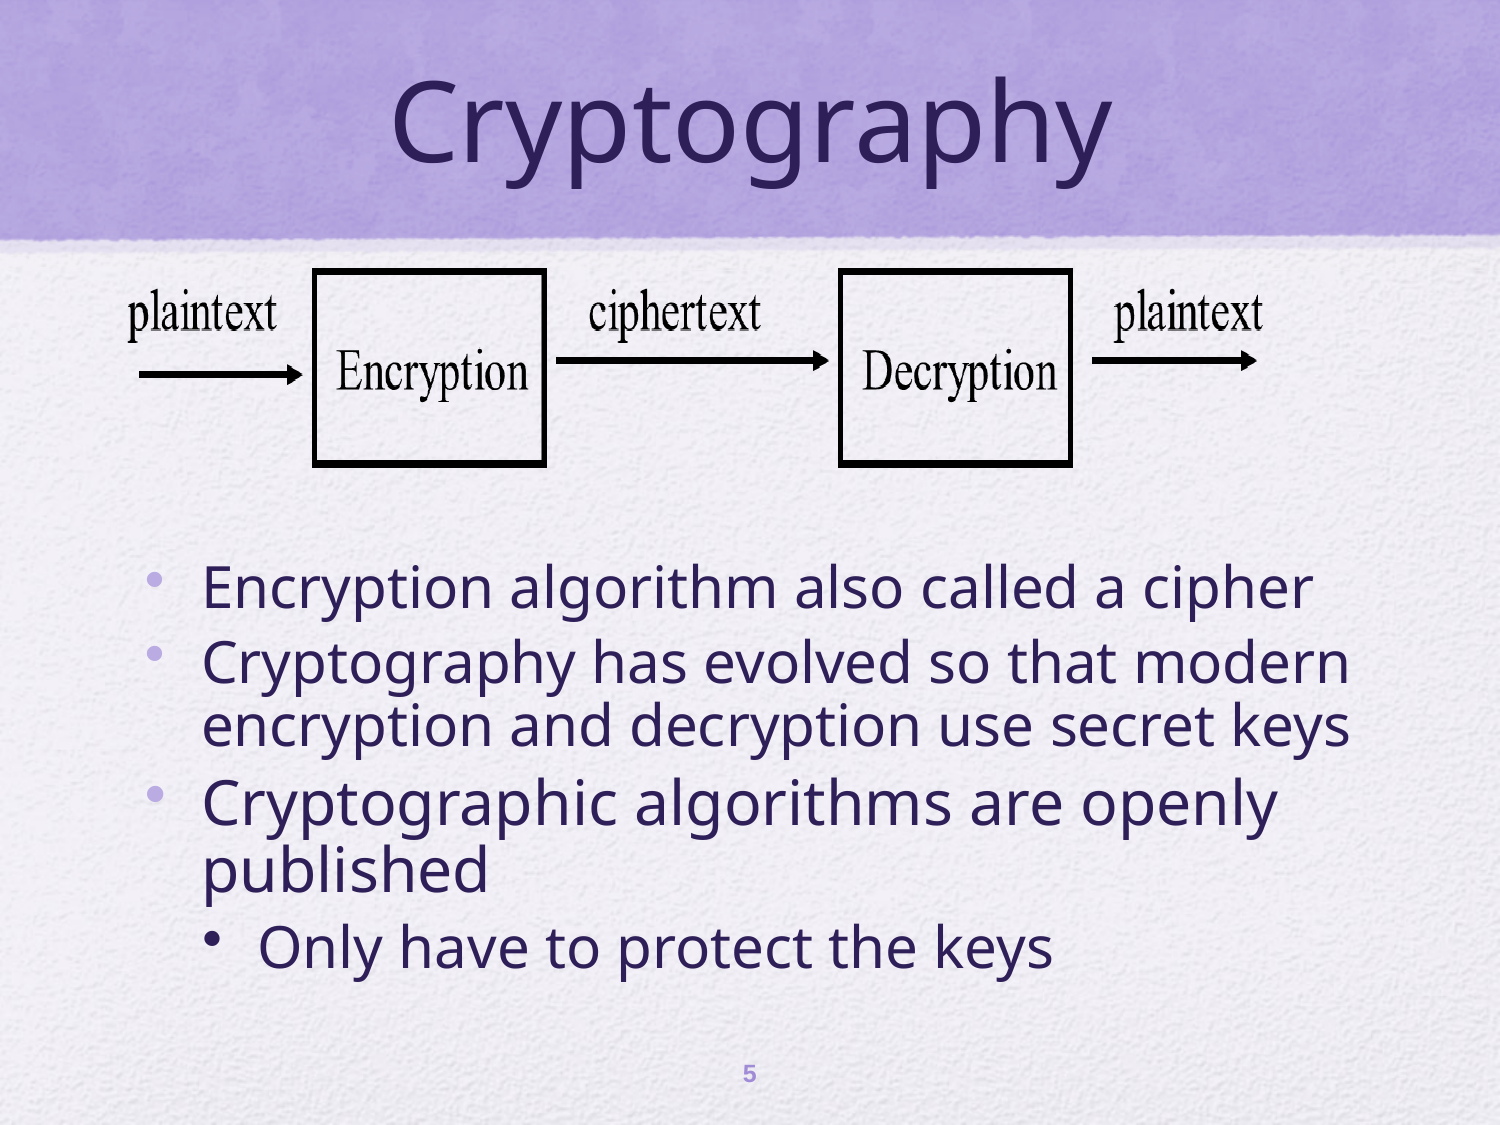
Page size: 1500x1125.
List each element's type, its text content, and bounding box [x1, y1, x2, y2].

picture [0, 225, 1500, 1125]
list Encryption algorithm also called a cipher Cryptography has evolved so that modern encryption and decryption use secret keys Cryptographic algorithms are openly published Only have to protect the keys [129, 550, 1373, 941]
title Cryptography [129, 6, 1373, 239]
slide_number 5 [699, 1042, 800, 1103]
